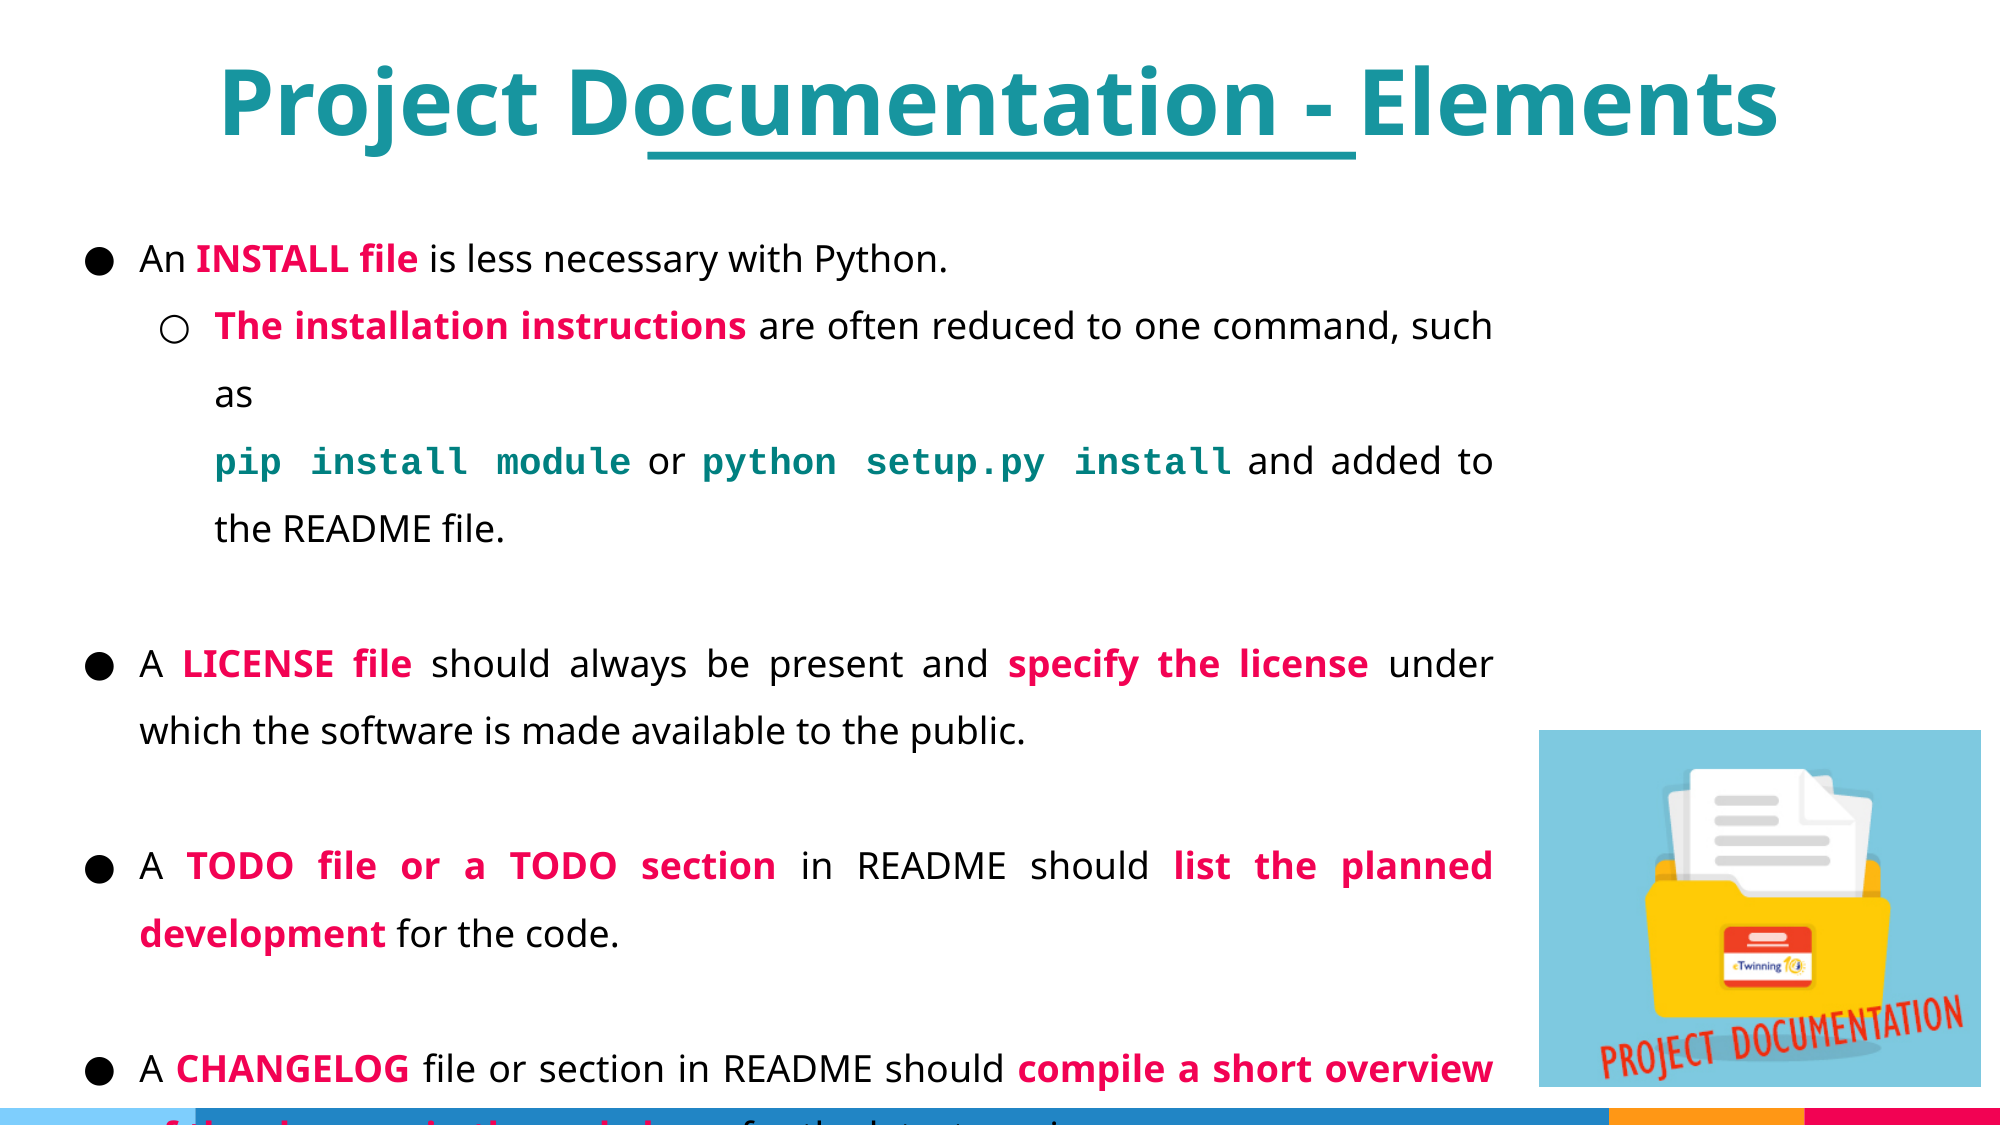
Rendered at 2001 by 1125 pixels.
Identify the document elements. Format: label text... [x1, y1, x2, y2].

picture [1539, 730, 1981, 1088]
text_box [140, 39, 1859, 160]
text_box An INSTALL file is less necessary with Python. The installation instructions are often reduced to one command, such as pip install module or python setup.py install and added to the README file. A LICENSE file should always be present and specify the license under which the software is made available to the public. A TODO file or a TODO section in README should list the planned development for the code. A CHANGELOG file or section in README should compile a short overview of the changes in the code base for the latest versions. [49, 204, 1510, 1065]
